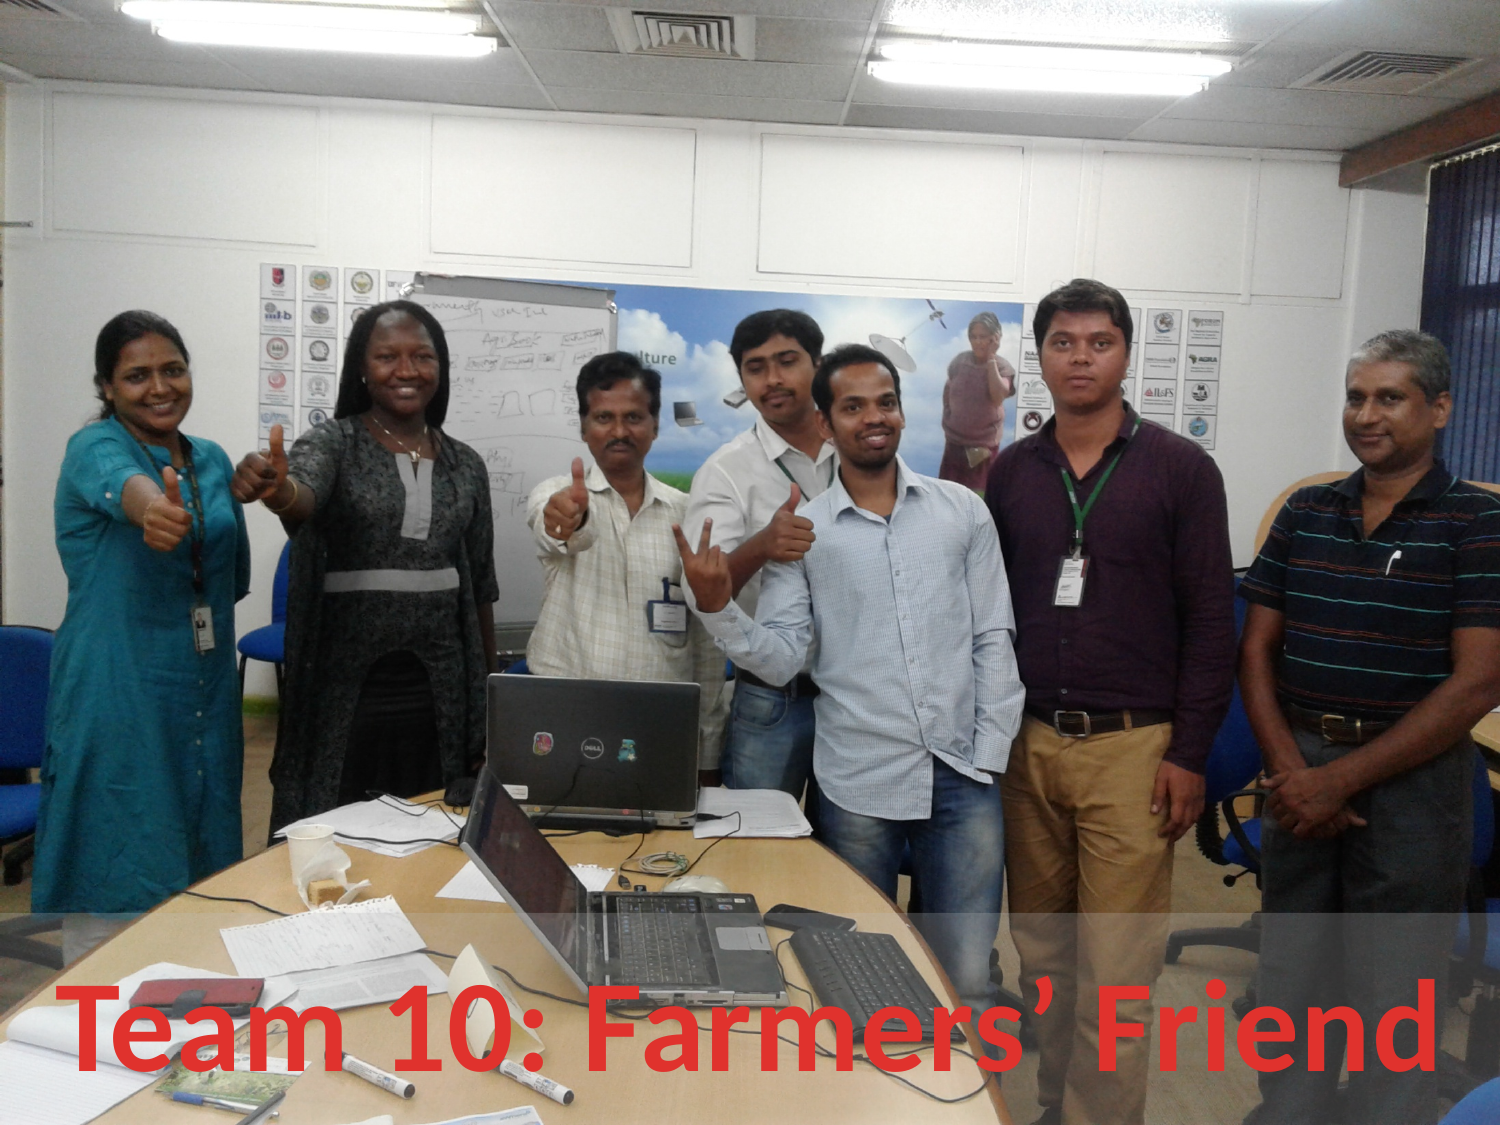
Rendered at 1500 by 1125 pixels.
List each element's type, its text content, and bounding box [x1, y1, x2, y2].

title Team 10: Farmers’ Friend [0, 912, 1500, 1125]
picture [0, 0, 1500, 912]
